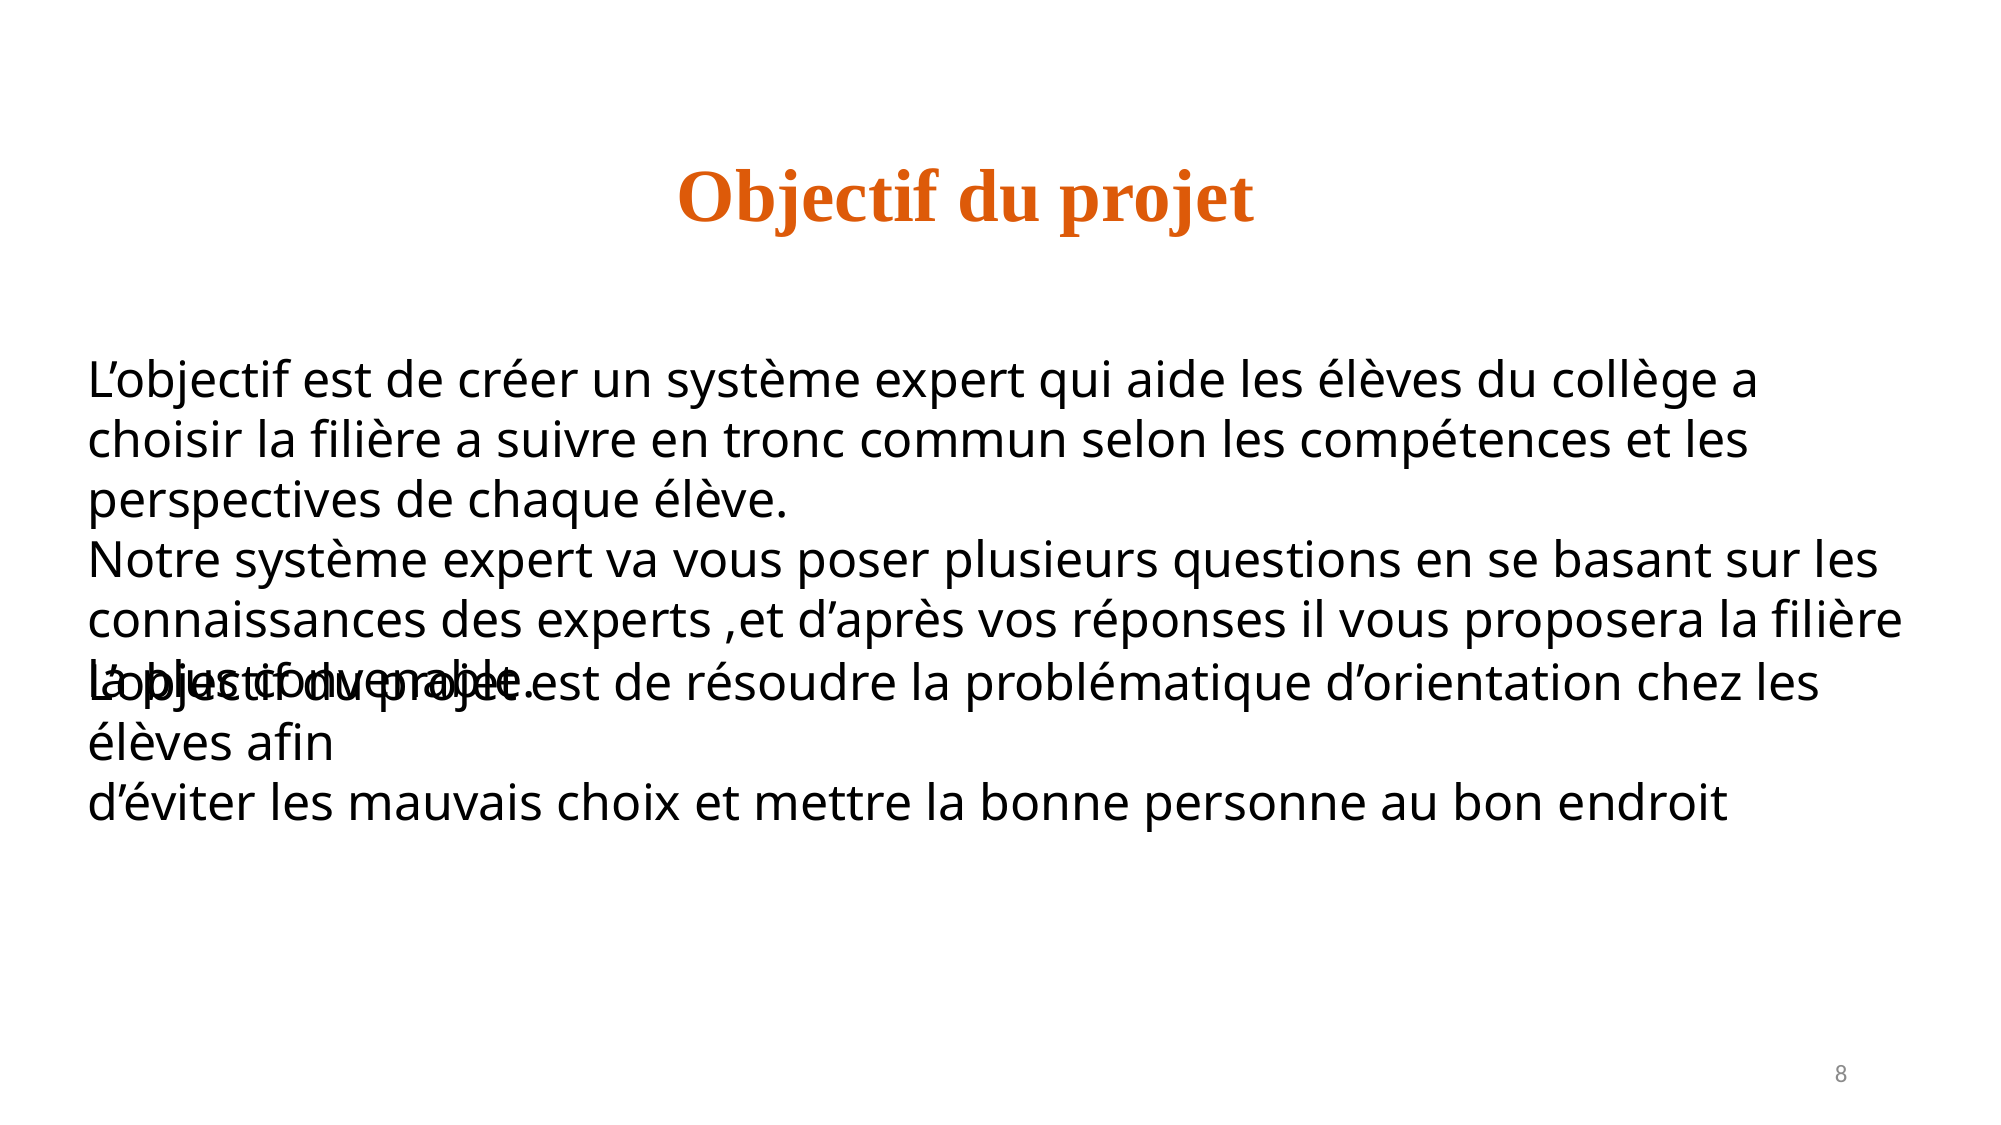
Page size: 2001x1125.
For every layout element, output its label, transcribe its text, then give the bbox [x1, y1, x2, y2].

text_box L’objectif est de créer un système expert qui aide les élèves du collège a choisir la filière a suivre en tronc commun selon les compétences et les perspectives de chaque élève. Notre système expert va vous poser plusieurs questions en se basant sur les connaissances des experts ,et d’après vos réponses il vous proposera la filière la plus convenable. [72, 340, 1924, 760]
text_box Objectif du projet [662, 139, 1270, 289]
slide_number 8 [1412, 1042, 1863, 1103]
text_box L’objectif du projet est de résoudre la problématique d’orientation chez les élèves afin d’éviter les mauvais choix et mettre la bonne personne au bon endroit [72, 643, 1883, 838]
